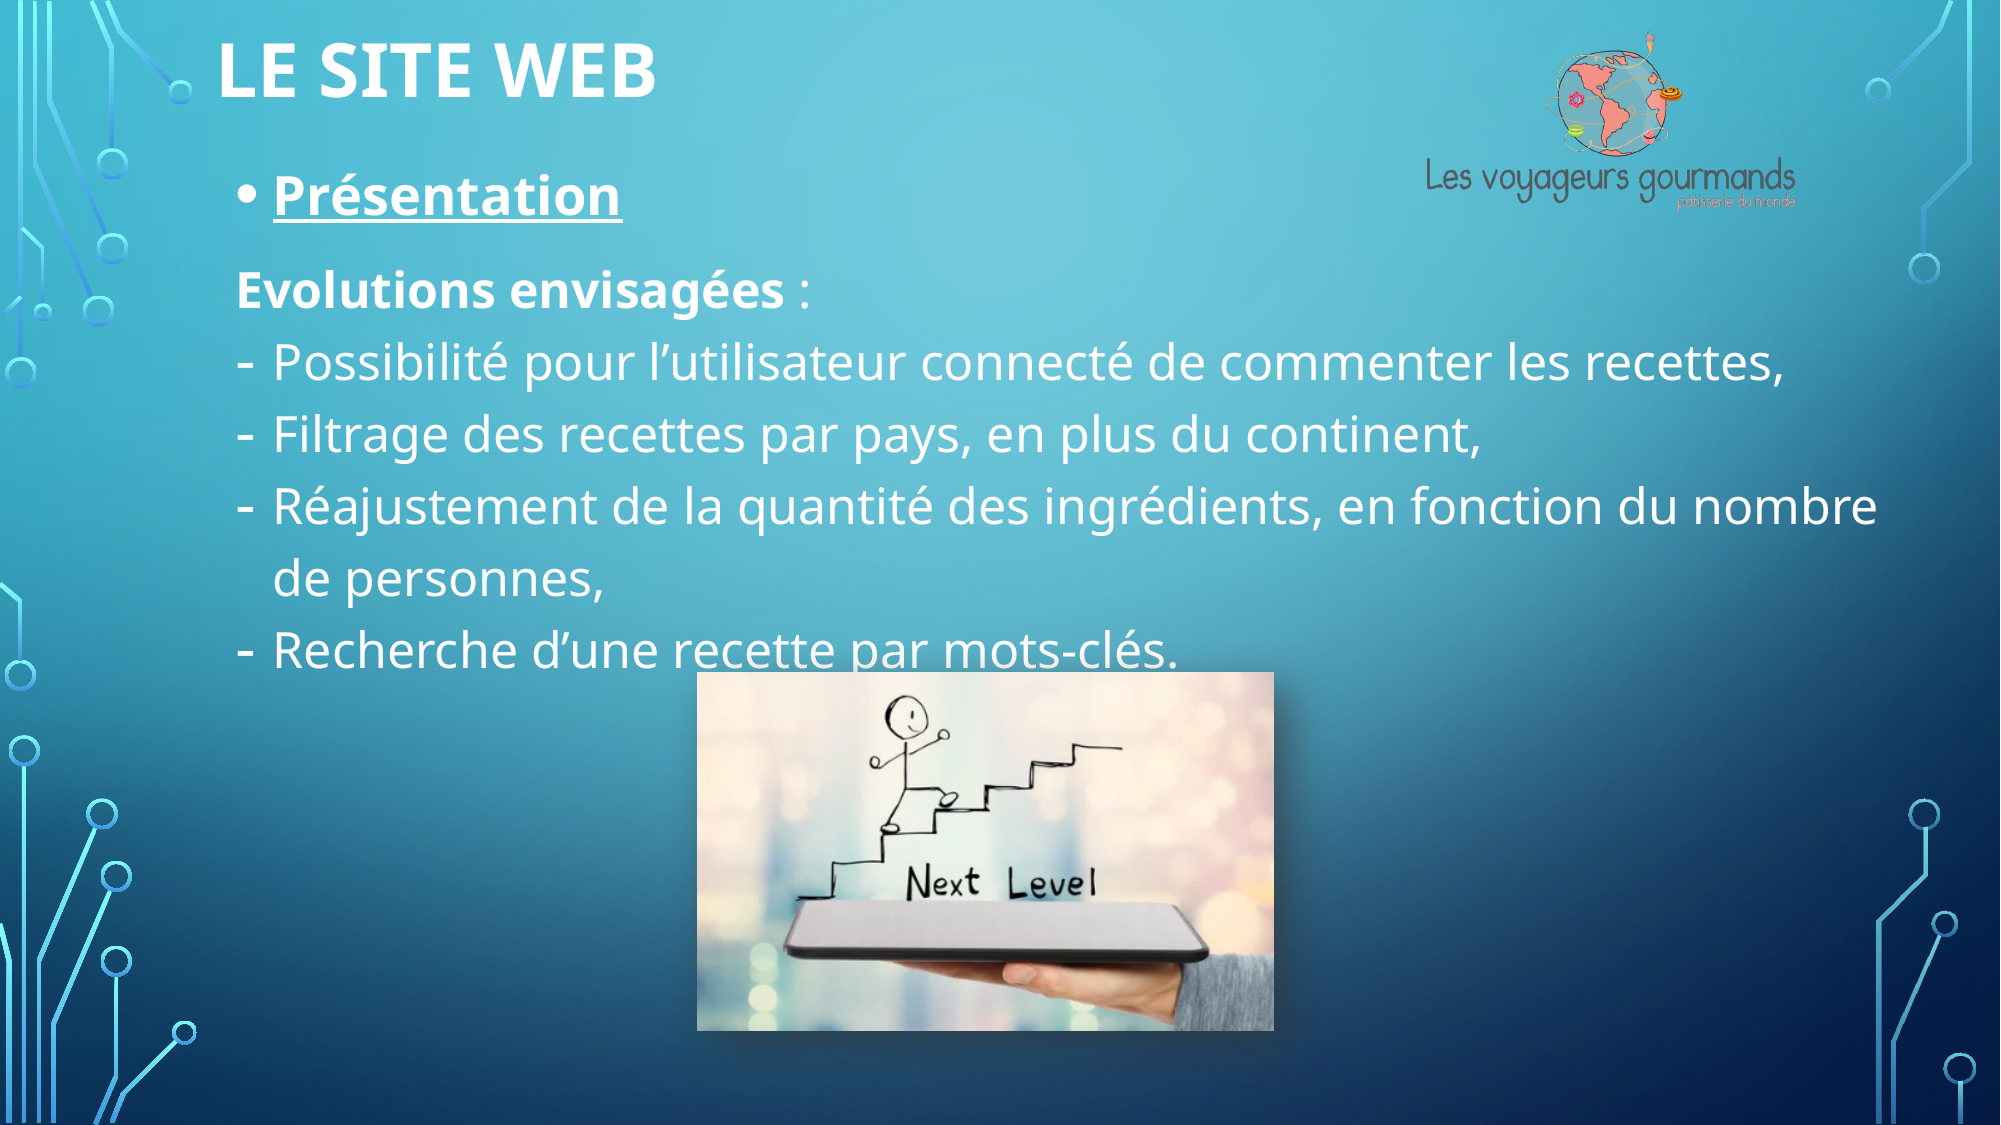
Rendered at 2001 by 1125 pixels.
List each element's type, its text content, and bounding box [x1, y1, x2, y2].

title LE SITE WEB [200, 0, 1364, 195]
picture [696, 672, 1274, 1031]
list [1364, 0, 1860, 284]
list Présentation Evolutions envisagées : Possibilité pour l’utilisateur connecté de commenter les recettes, Filtrage des recettes par pays, en plus du continent, Réajustement de la quantité des ingrédients, en fonction du nombre de personnes, Recherche d’une recette par mots-clés. [220, 140, 1920, 1125]
